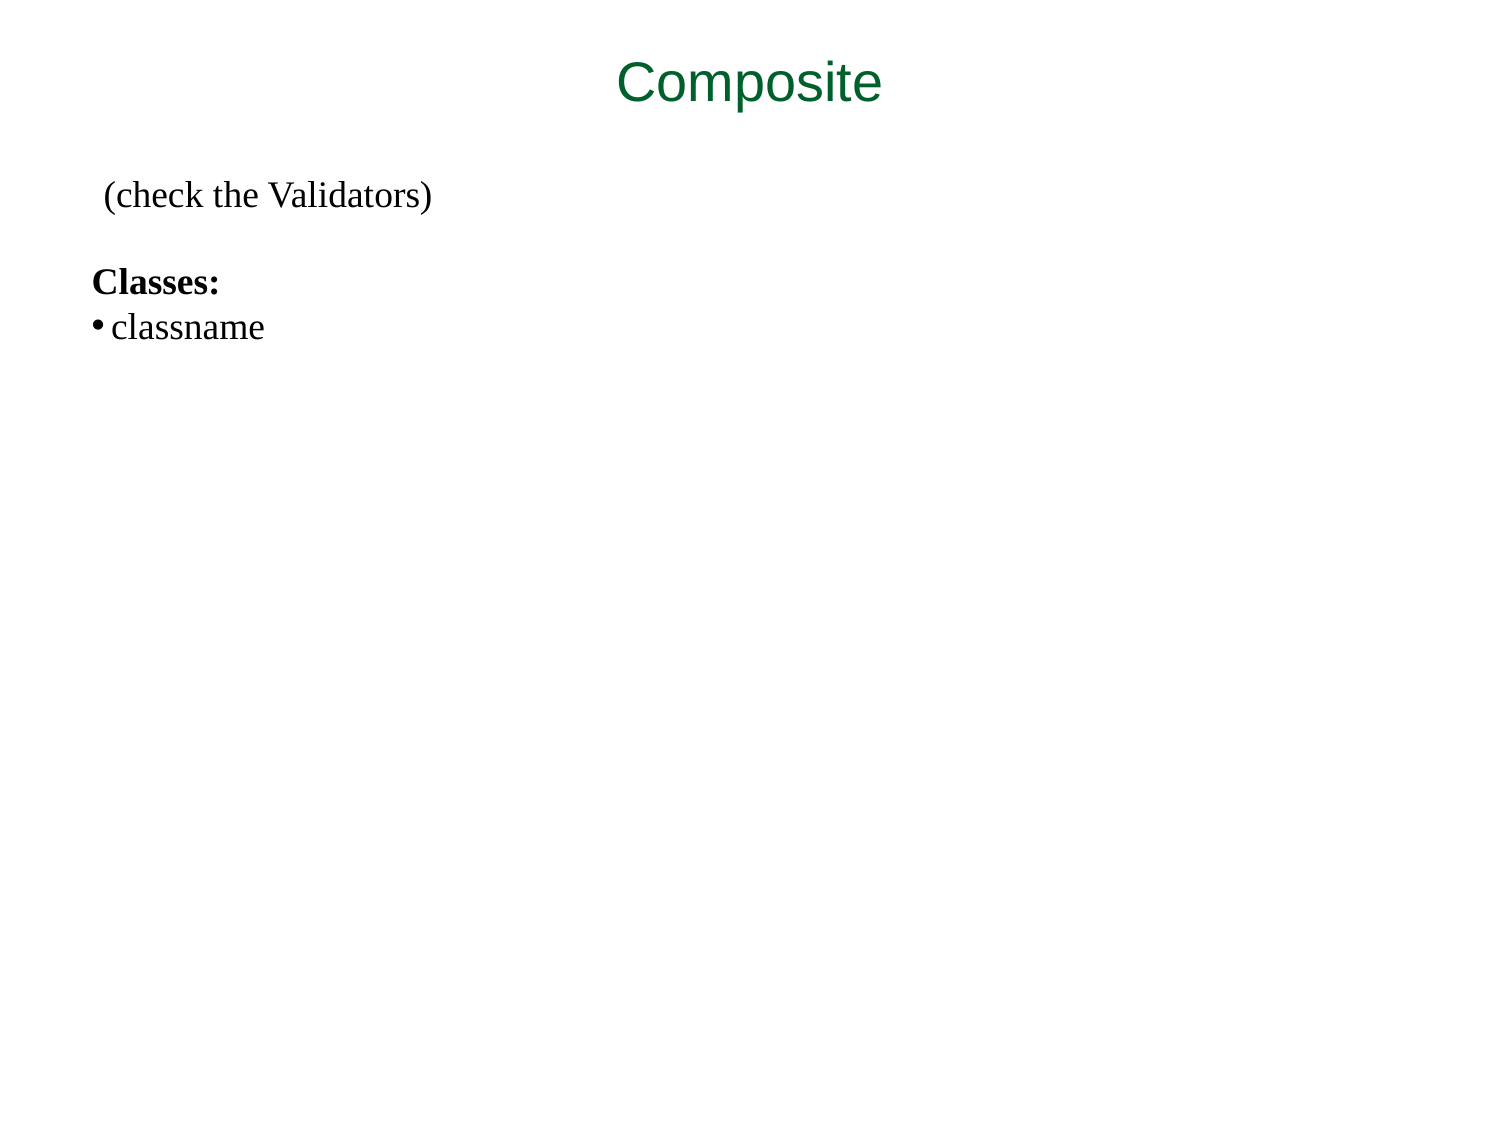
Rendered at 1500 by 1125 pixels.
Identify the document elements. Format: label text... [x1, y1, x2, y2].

title Composite [0, 37, 1500, 121]
text_box Classes: classname [76, 249, 281, 355]
text_box (check the Validators) [88, 162, 448, 223]
